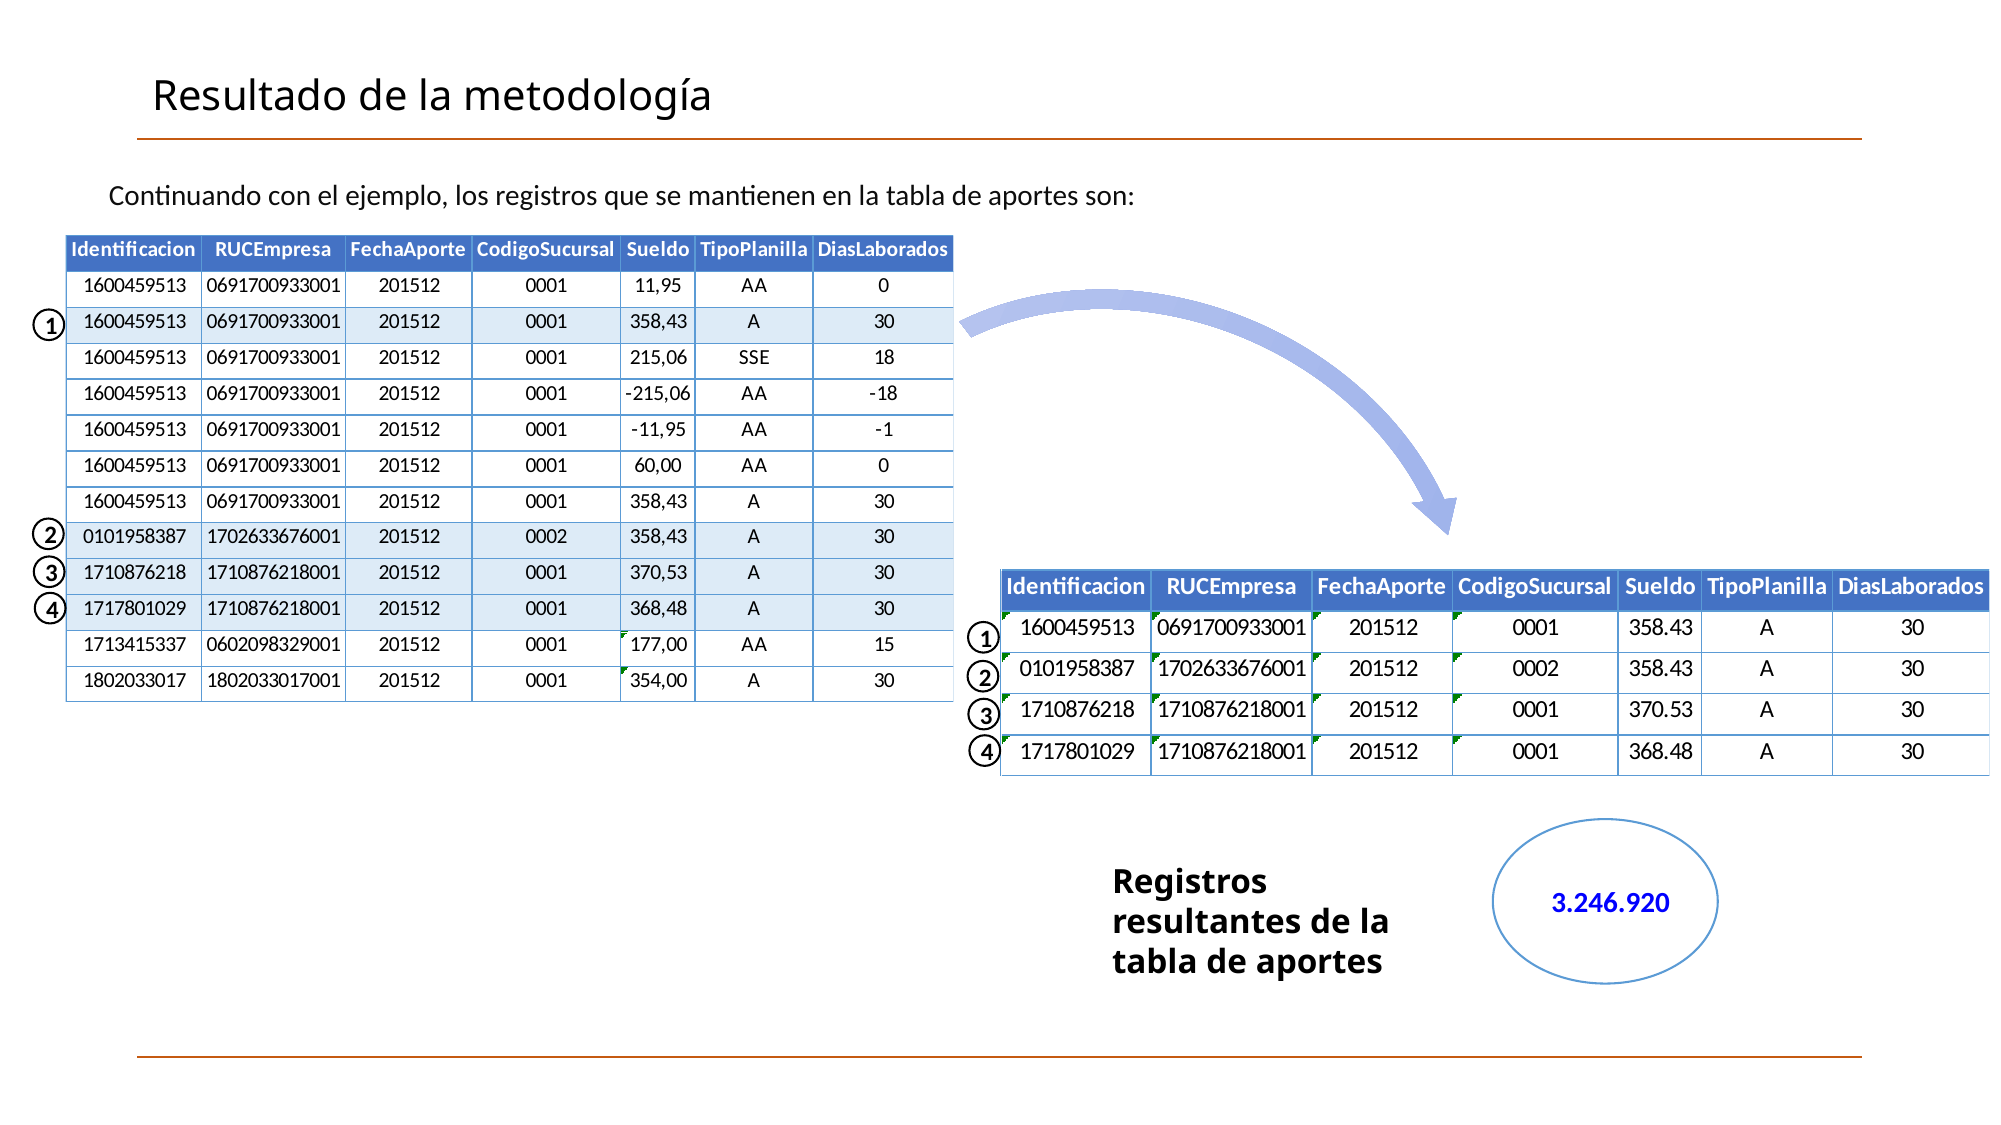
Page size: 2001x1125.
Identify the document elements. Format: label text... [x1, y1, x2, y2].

text_box Continuando con el ejemplo, los registros que se mantienen en la tabla de aportes son: [94, 169, 1747, 219]
text_box Resultado de la metodología [137, 40, 1863, 155]
text_box 4 [33, 591, 65, 625]
picture [999, 569, 1991, 777]
text_box 2 [966, 659, 999, 693]
text_box 3 [967, 697, 999, 731]
text_box 1 [32, 308, 65, 342]
text_box 4 [968, 734, 999, 767]
picture [65, 234, 955, 703]
text_box 3 [32, 555, 65, 589]
text_box 1 [966, 620, 999, 654]
text_box 2 [31, 517, 65, 551]
text_box 3.246.920 [1491, 818, 1719, 985]
text_box Registros resultantes de la tabla de aportes [1097, 853, 1463, 988]
text_box [959, 289, 1457, 536]
